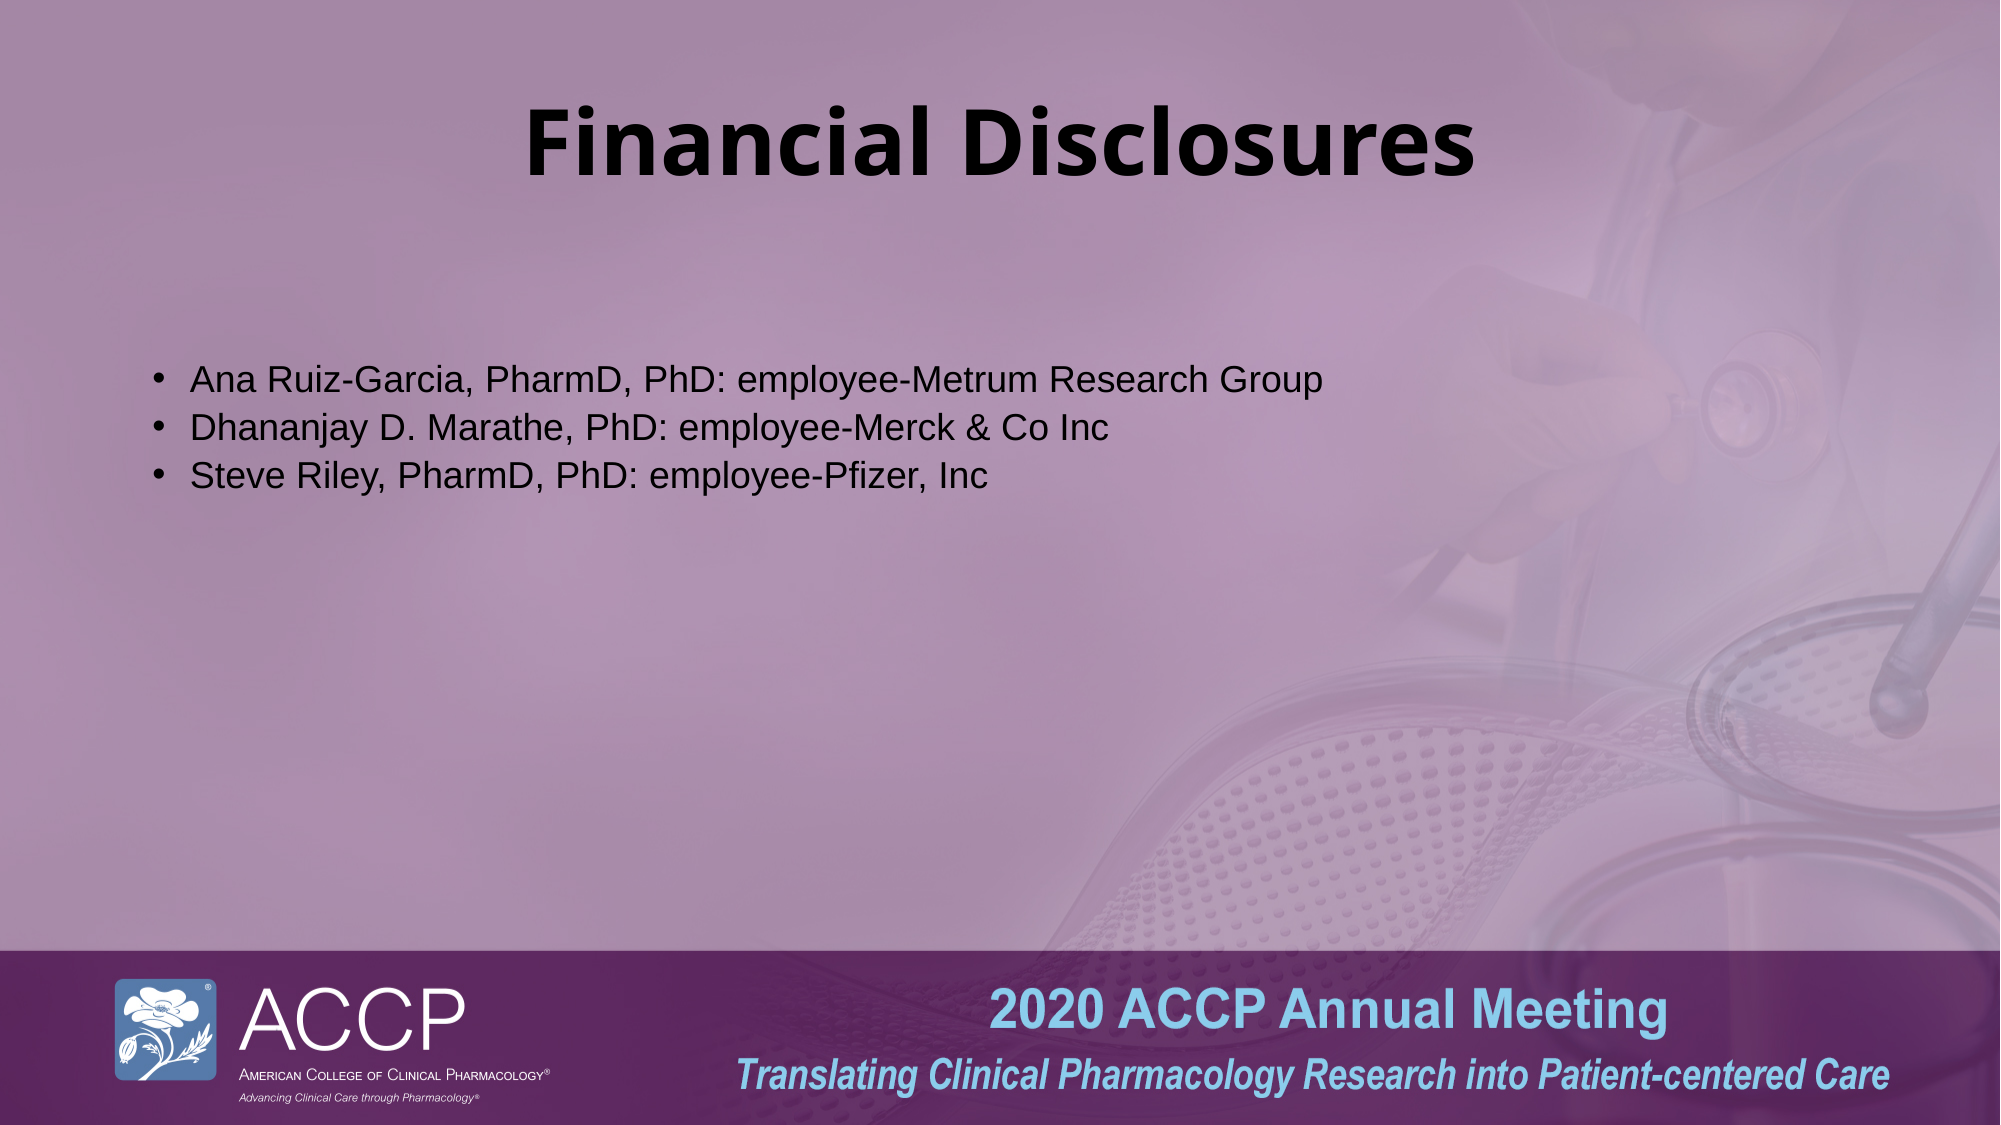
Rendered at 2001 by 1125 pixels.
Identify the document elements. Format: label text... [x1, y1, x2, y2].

list Ana Ruiz-Garcia, PharmD, PhD: employee-Metrum Research Group Dhananjay D. Marathe, PhD: employee-Merck & Co Inc Steve Riley, PharmD, PhD: employee-Pfizer, Inc [137, 299, 1863, 709]
title Financial Disclosures [137, 59, 1863, 232]
picture [0, 0, 2000, 1125]
